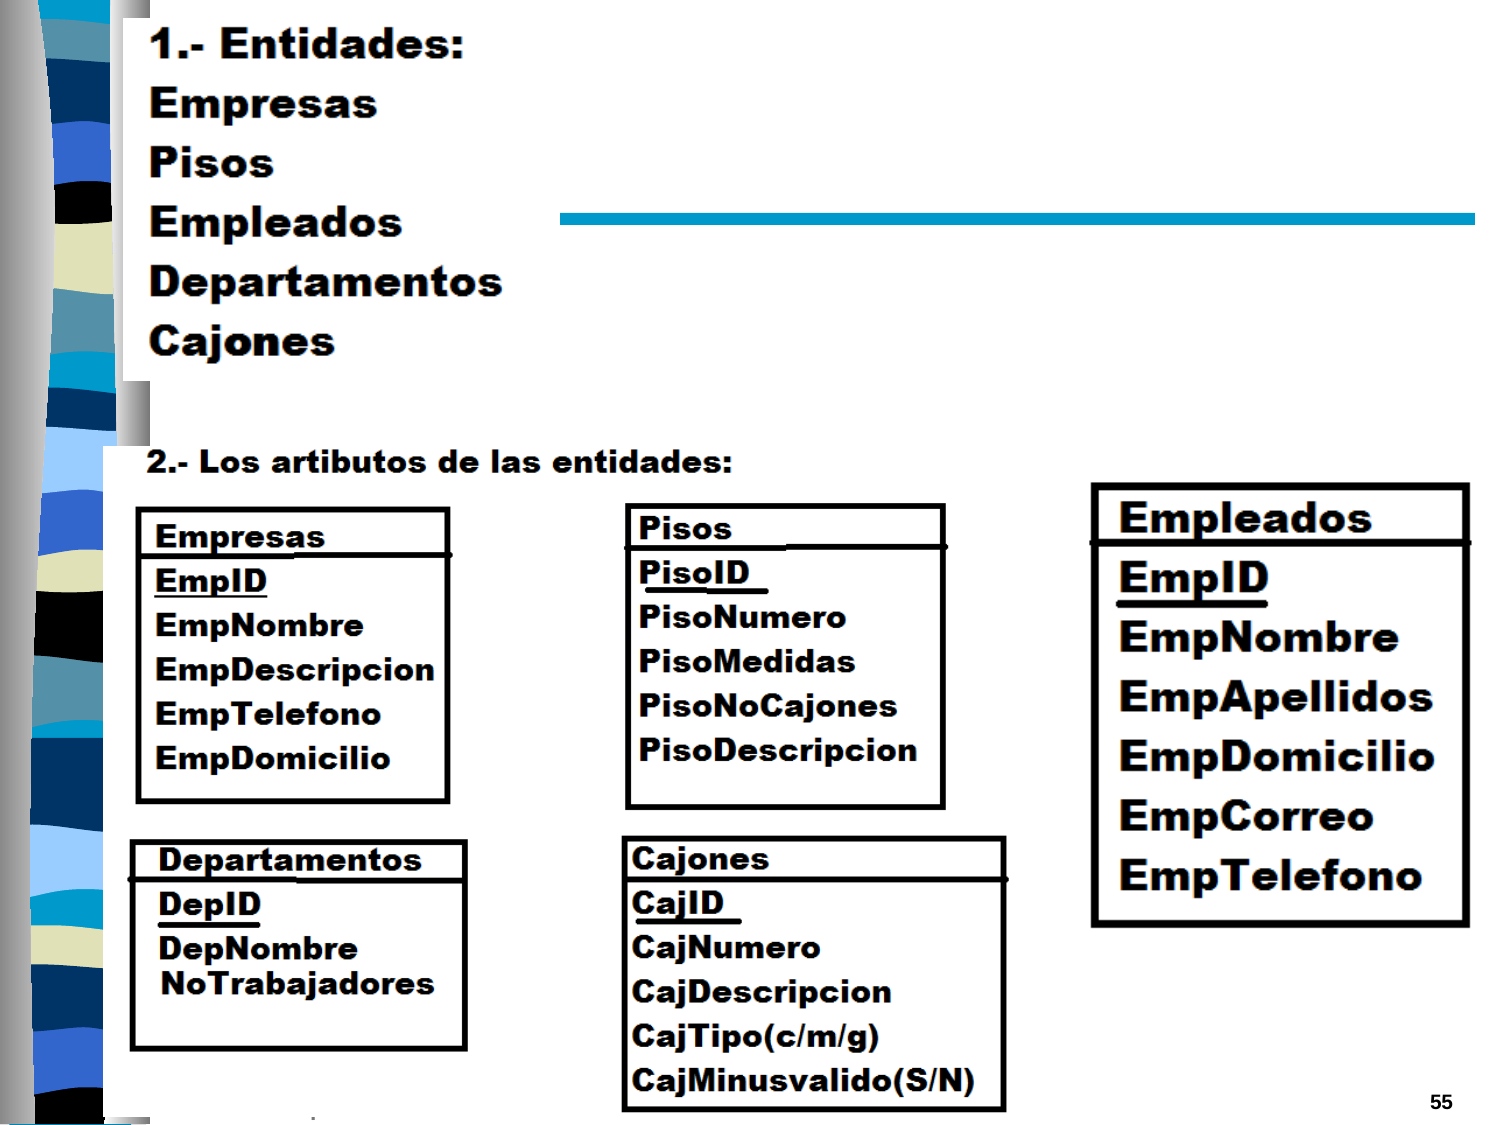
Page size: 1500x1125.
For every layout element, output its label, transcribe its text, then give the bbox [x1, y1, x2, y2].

slide_number 55 [1155, 1081, 1469, 1122]
picture [123, 18, 561, 382]
picture [1074, 467, 1500, 936]
picture [103, 446, 1017, 1117]
